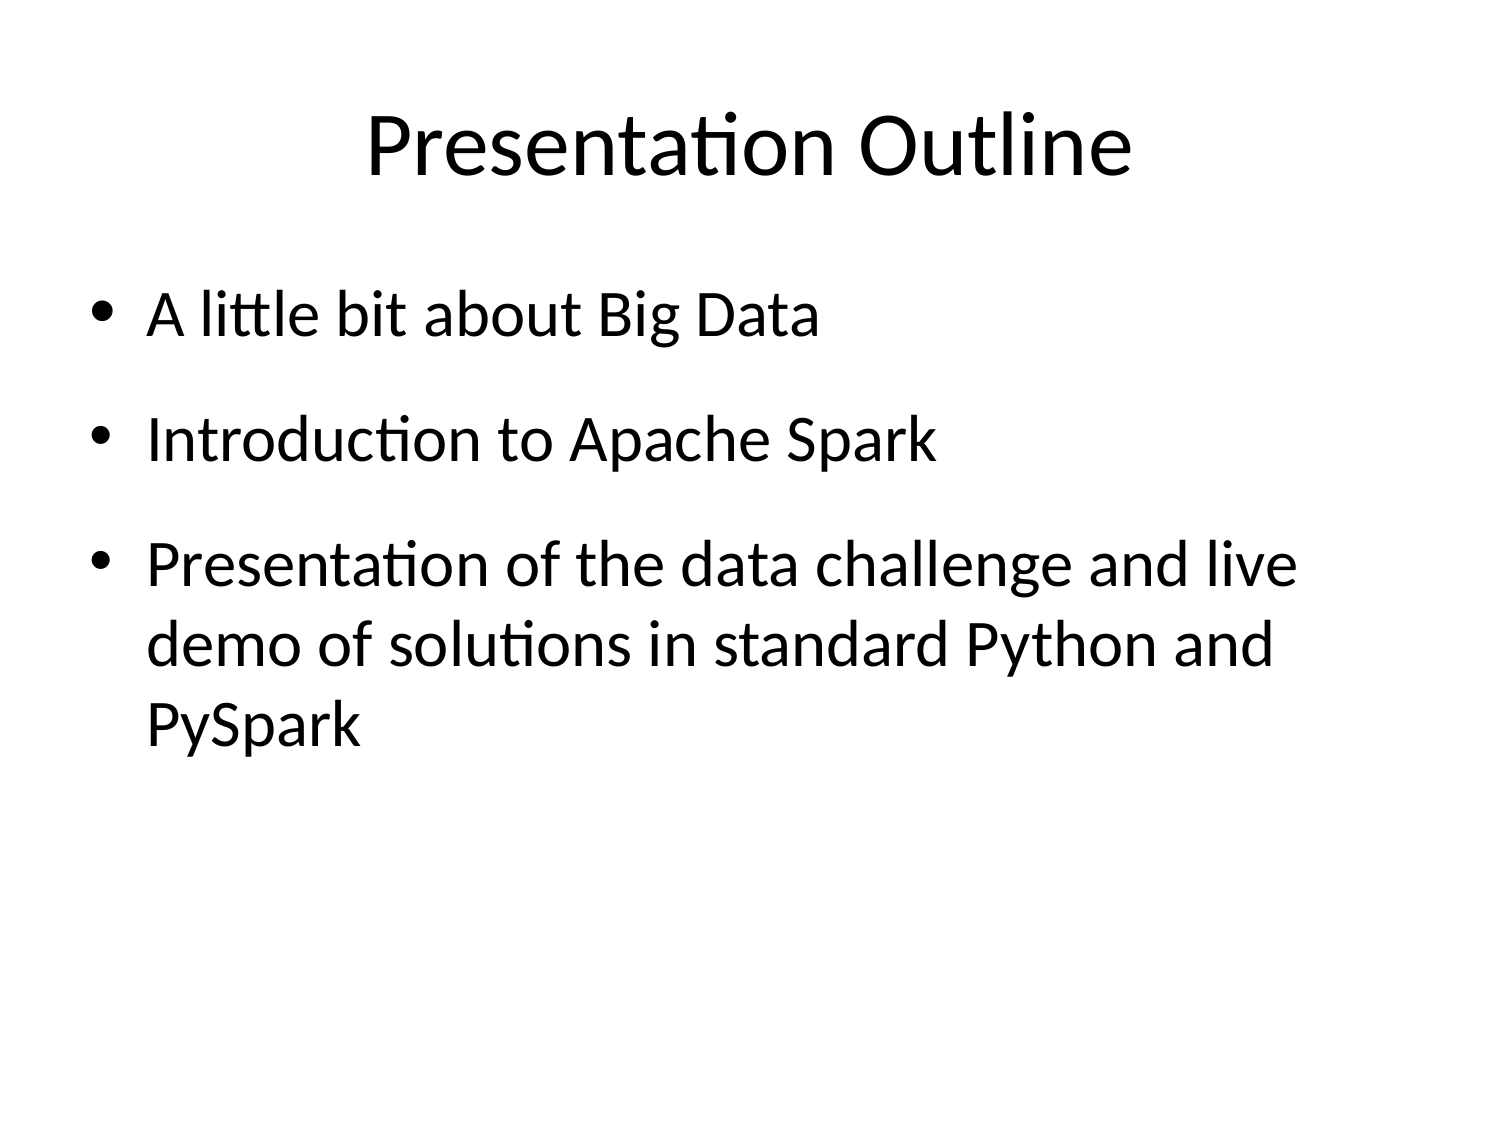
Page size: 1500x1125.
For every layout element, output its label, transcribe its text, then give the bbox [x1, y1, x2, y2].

text_box Presentation Outline [74, 45, 1425, 233]
text_box A little bit about Big Data Introduction to Apache Spark Presentation of the data challenge and live demo of solutions in standard Python and PySpark [74, 262, 1425, 1005]
